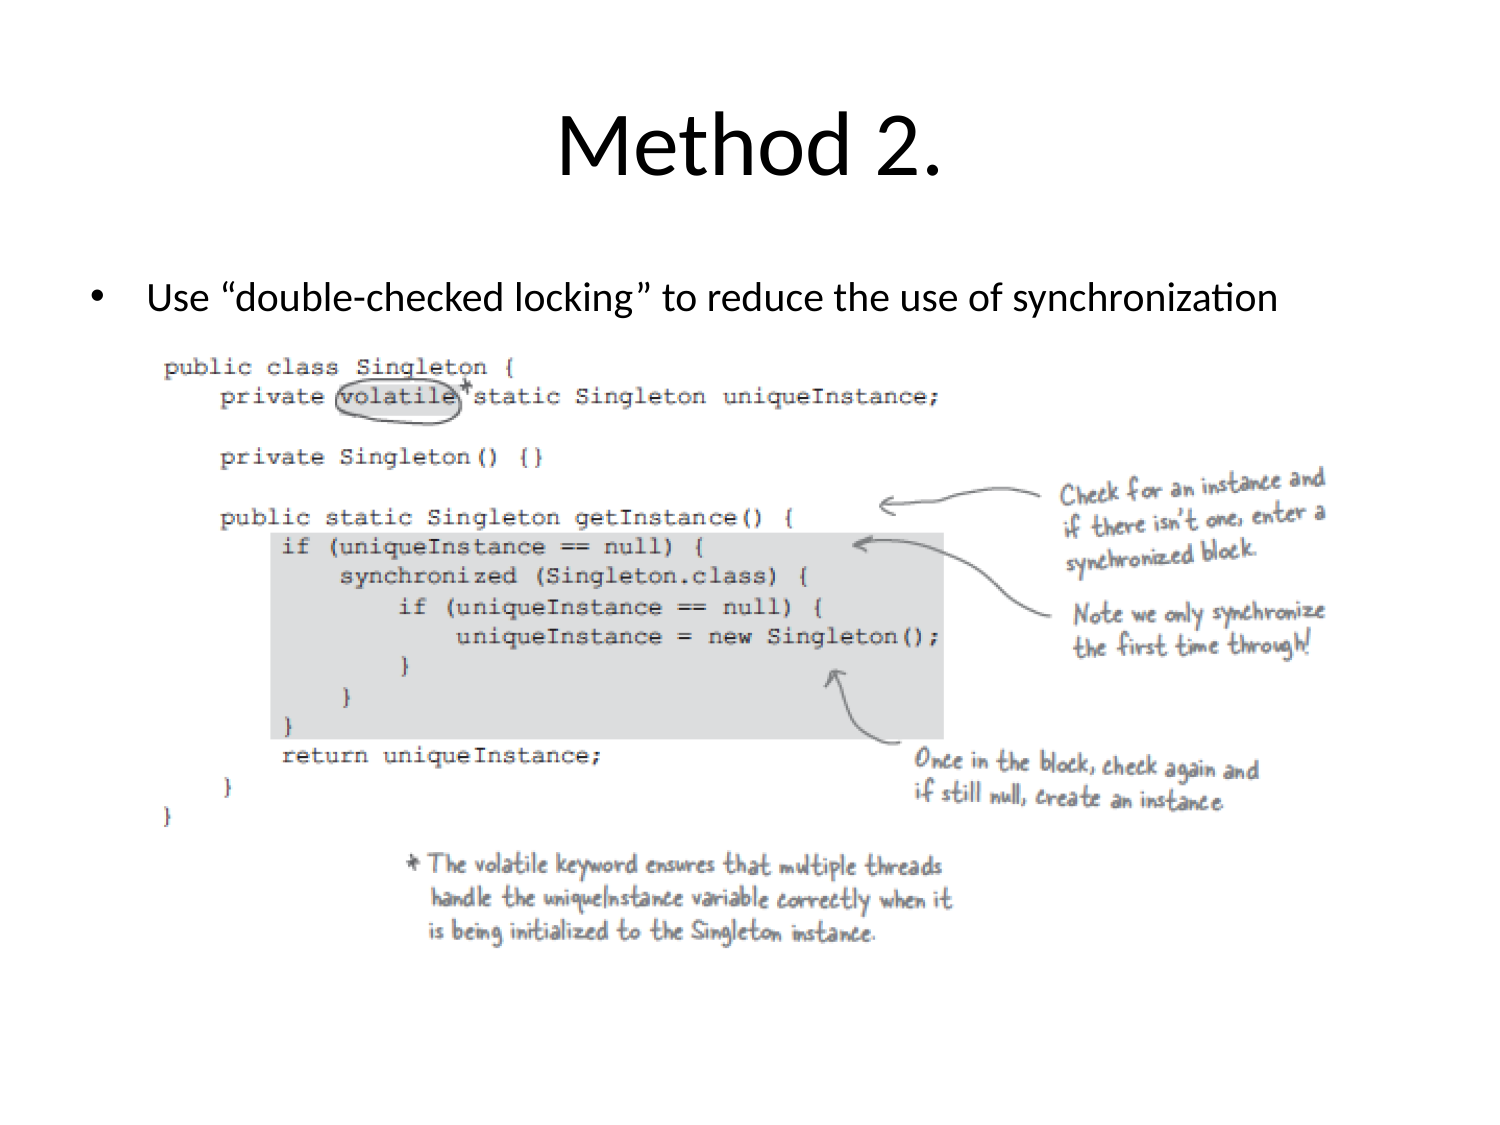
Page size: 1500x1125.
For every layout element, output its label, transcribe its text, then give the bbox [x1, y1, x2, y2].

title Method 2. [75, 45, 1425, 233]
picture [136, 349, 1365, 969]
list Use “double-checked locking” to reduce the use of synchronization [75, 262, 1425, 1005]
